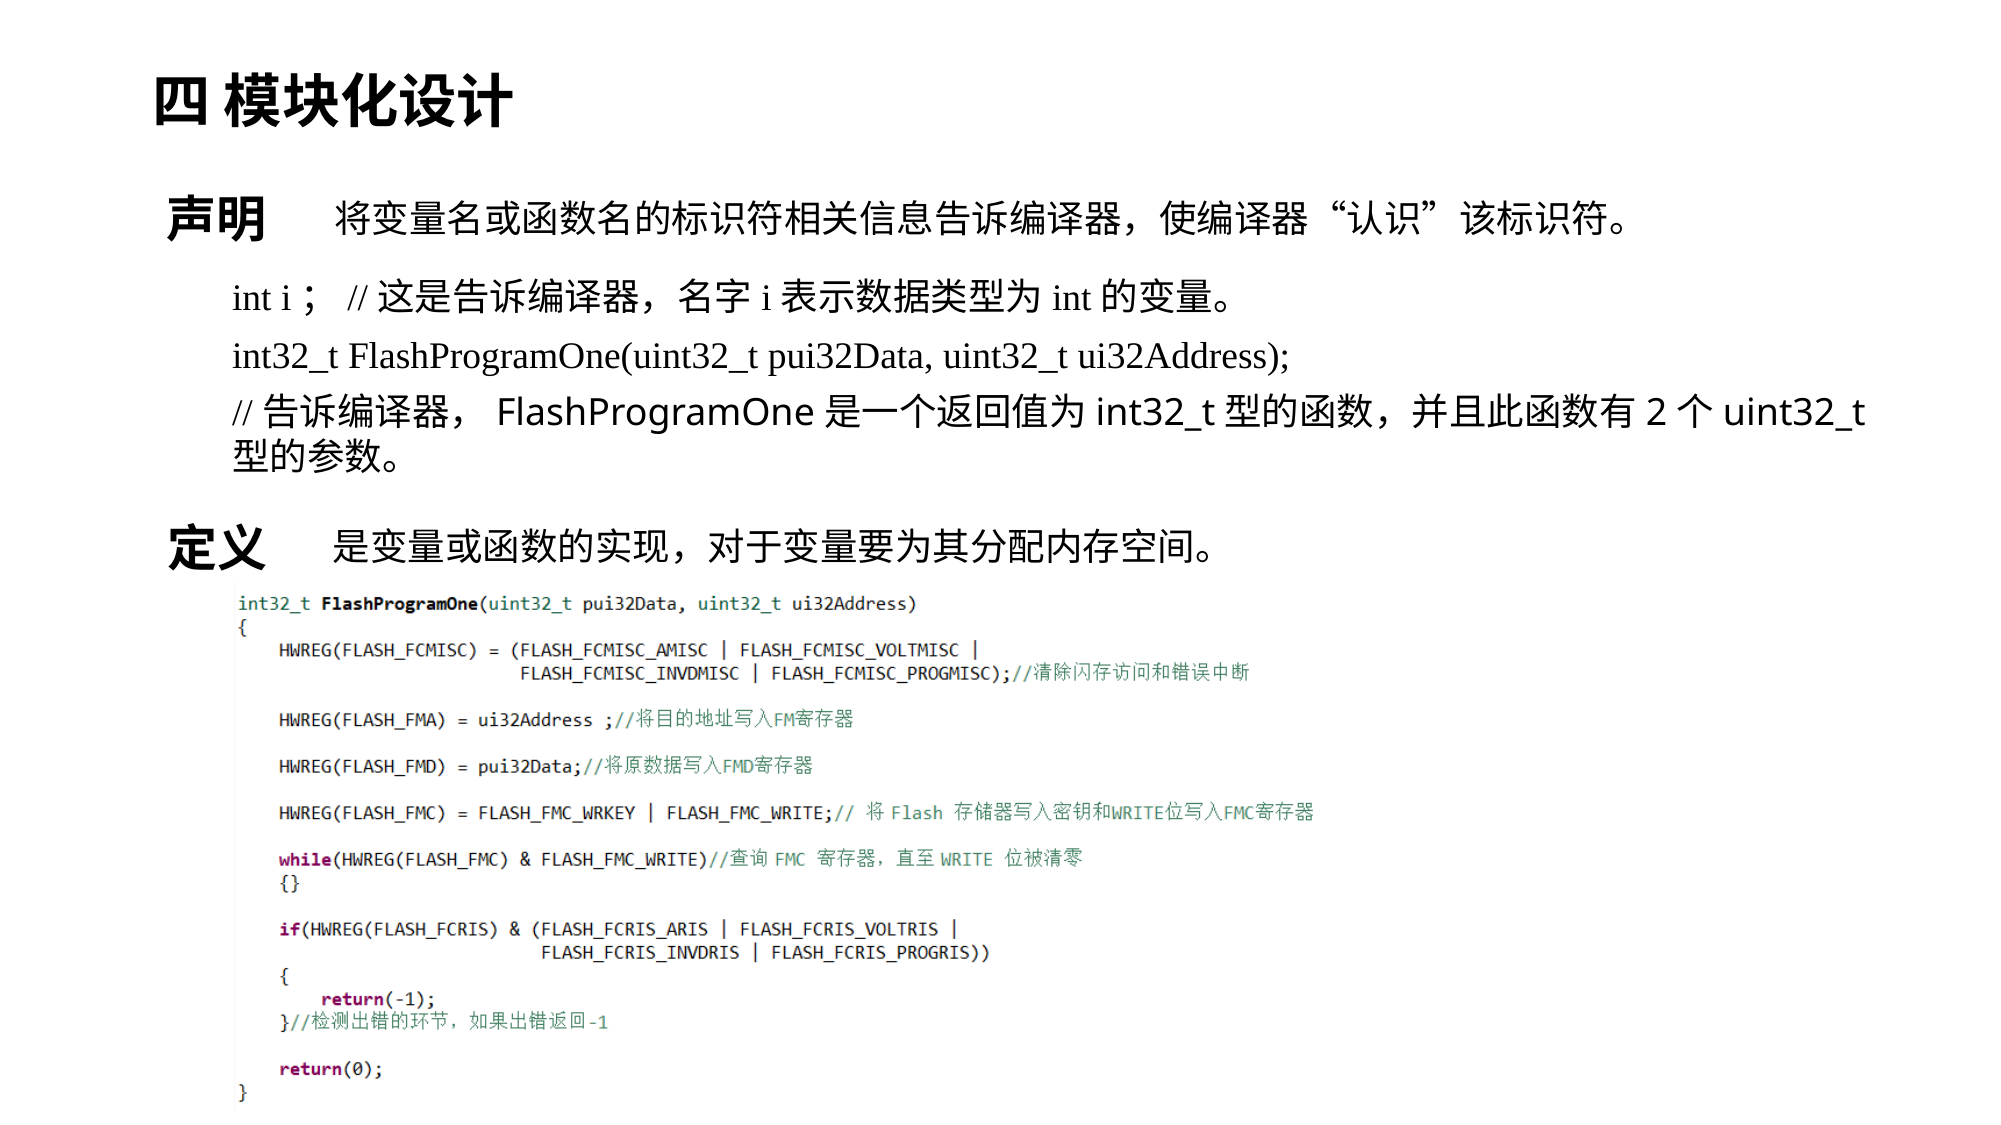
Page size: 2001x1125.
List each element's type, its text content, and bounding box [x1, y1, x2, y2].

title 四 模块化设计 [137, 59, 1796, 148]
text_box int i；//这是告诉编译器，名字i表示数据类型为int的变量。 int32_t FlashProgramOne(uint32_t pui32Data, uint32_t ui32Address); //告诉编译器，FlashProgramOne是一个返回值为int32_t型的函数，并且此函数有2个uint32_t型的参数。 [217, 220, 1905, 486]
text_box 是变量或函数的实现，对于变量要为其分配内存空间。 [318, 515, 1265, 582]
text_box 声明 [151, 180, 472, 256]
picture [234, 582, 1349, 1110]
text_box 定义 [152, 509, 283, 584]
text_box 将变量名或函数名的标识符相关信息告诉编译器，使编译器“认识”该标识符。 [319, 187, 1671, 220]
